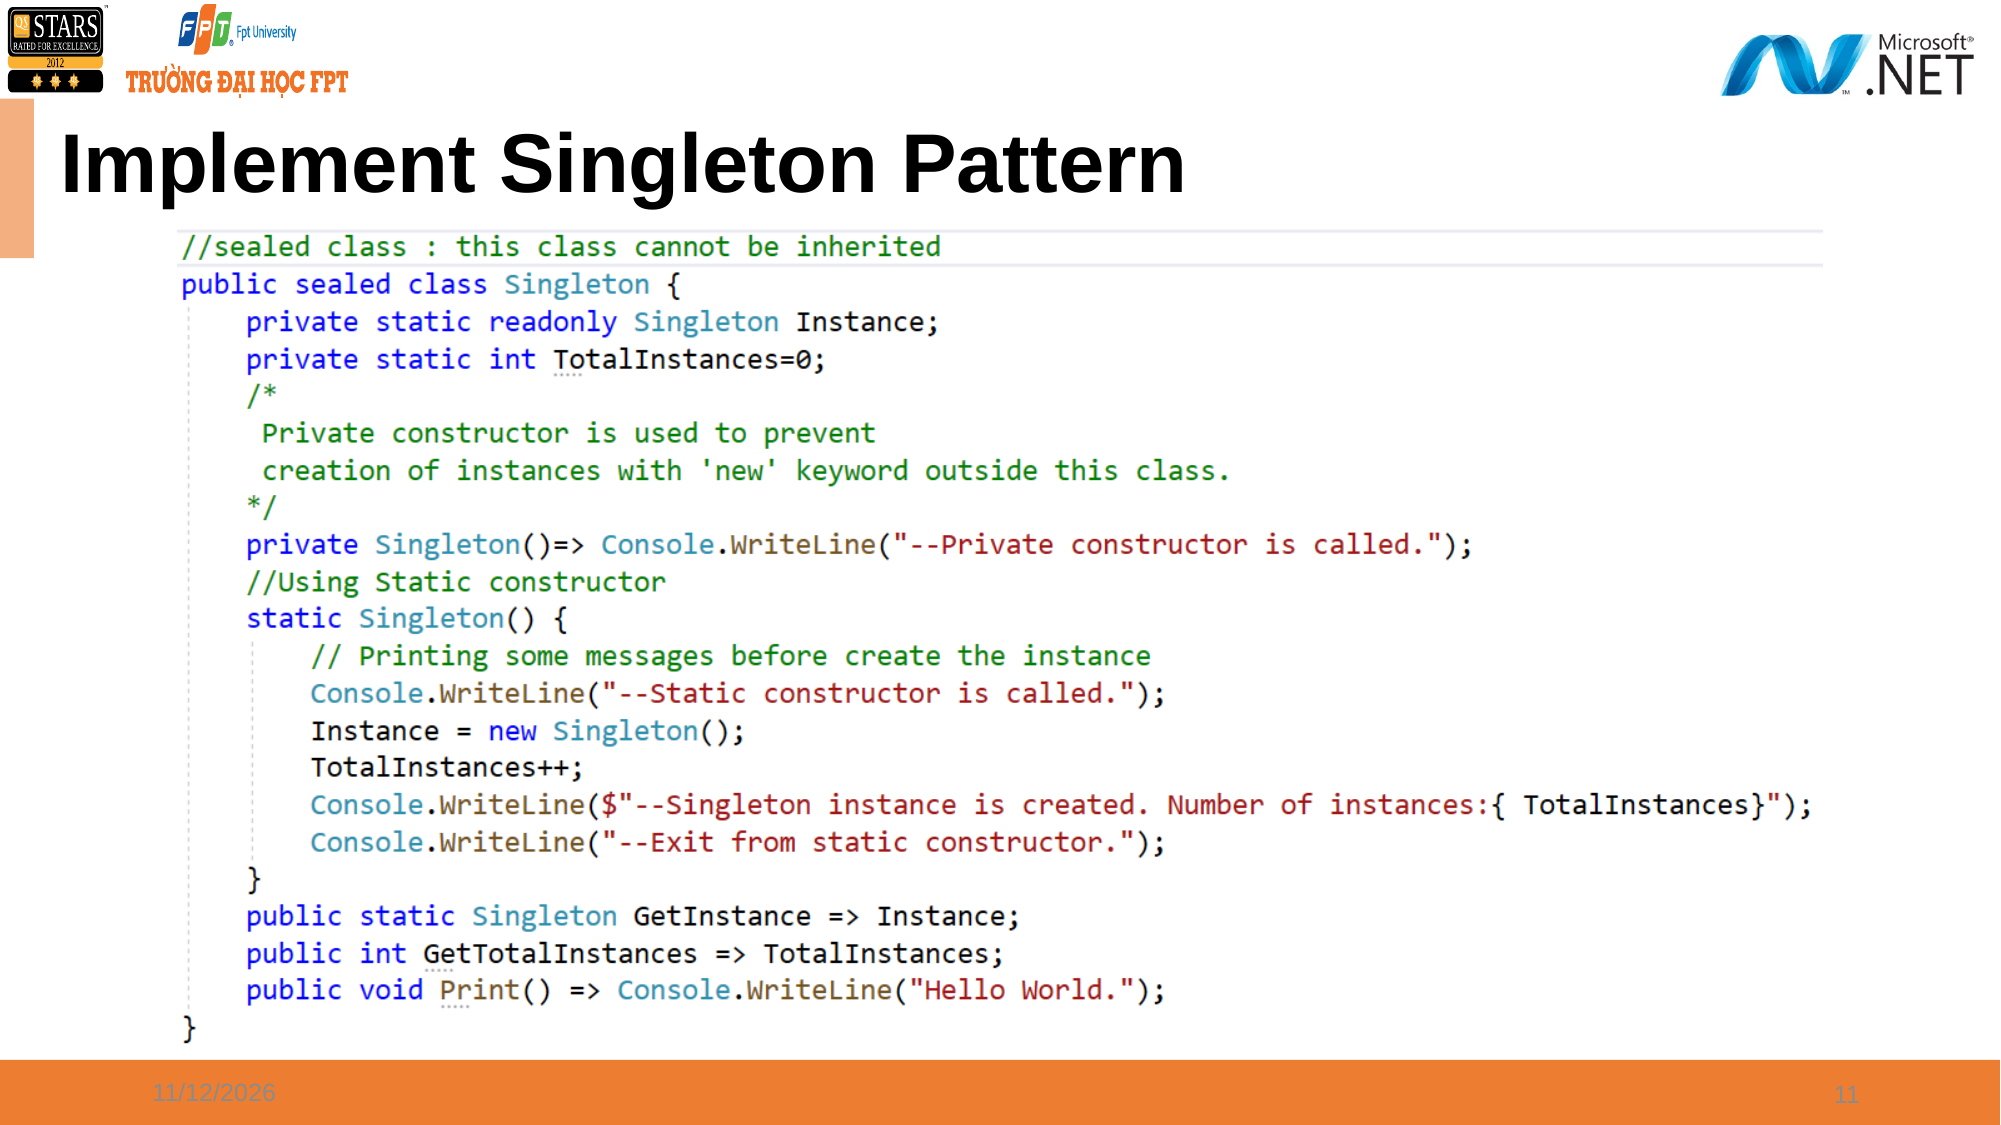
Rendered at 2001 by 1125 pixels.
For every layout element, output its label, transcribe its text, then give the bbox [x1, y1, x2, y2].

title Implement Singleton Pattern [45, 118, 1875, 213]
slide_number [137, 1061, 588, 1122]
picture [177, 225, 1823, 1047]
slide_number 11 [1424, 1063, 1875, 1123]
picture [1685, 0, 2001, 129]
